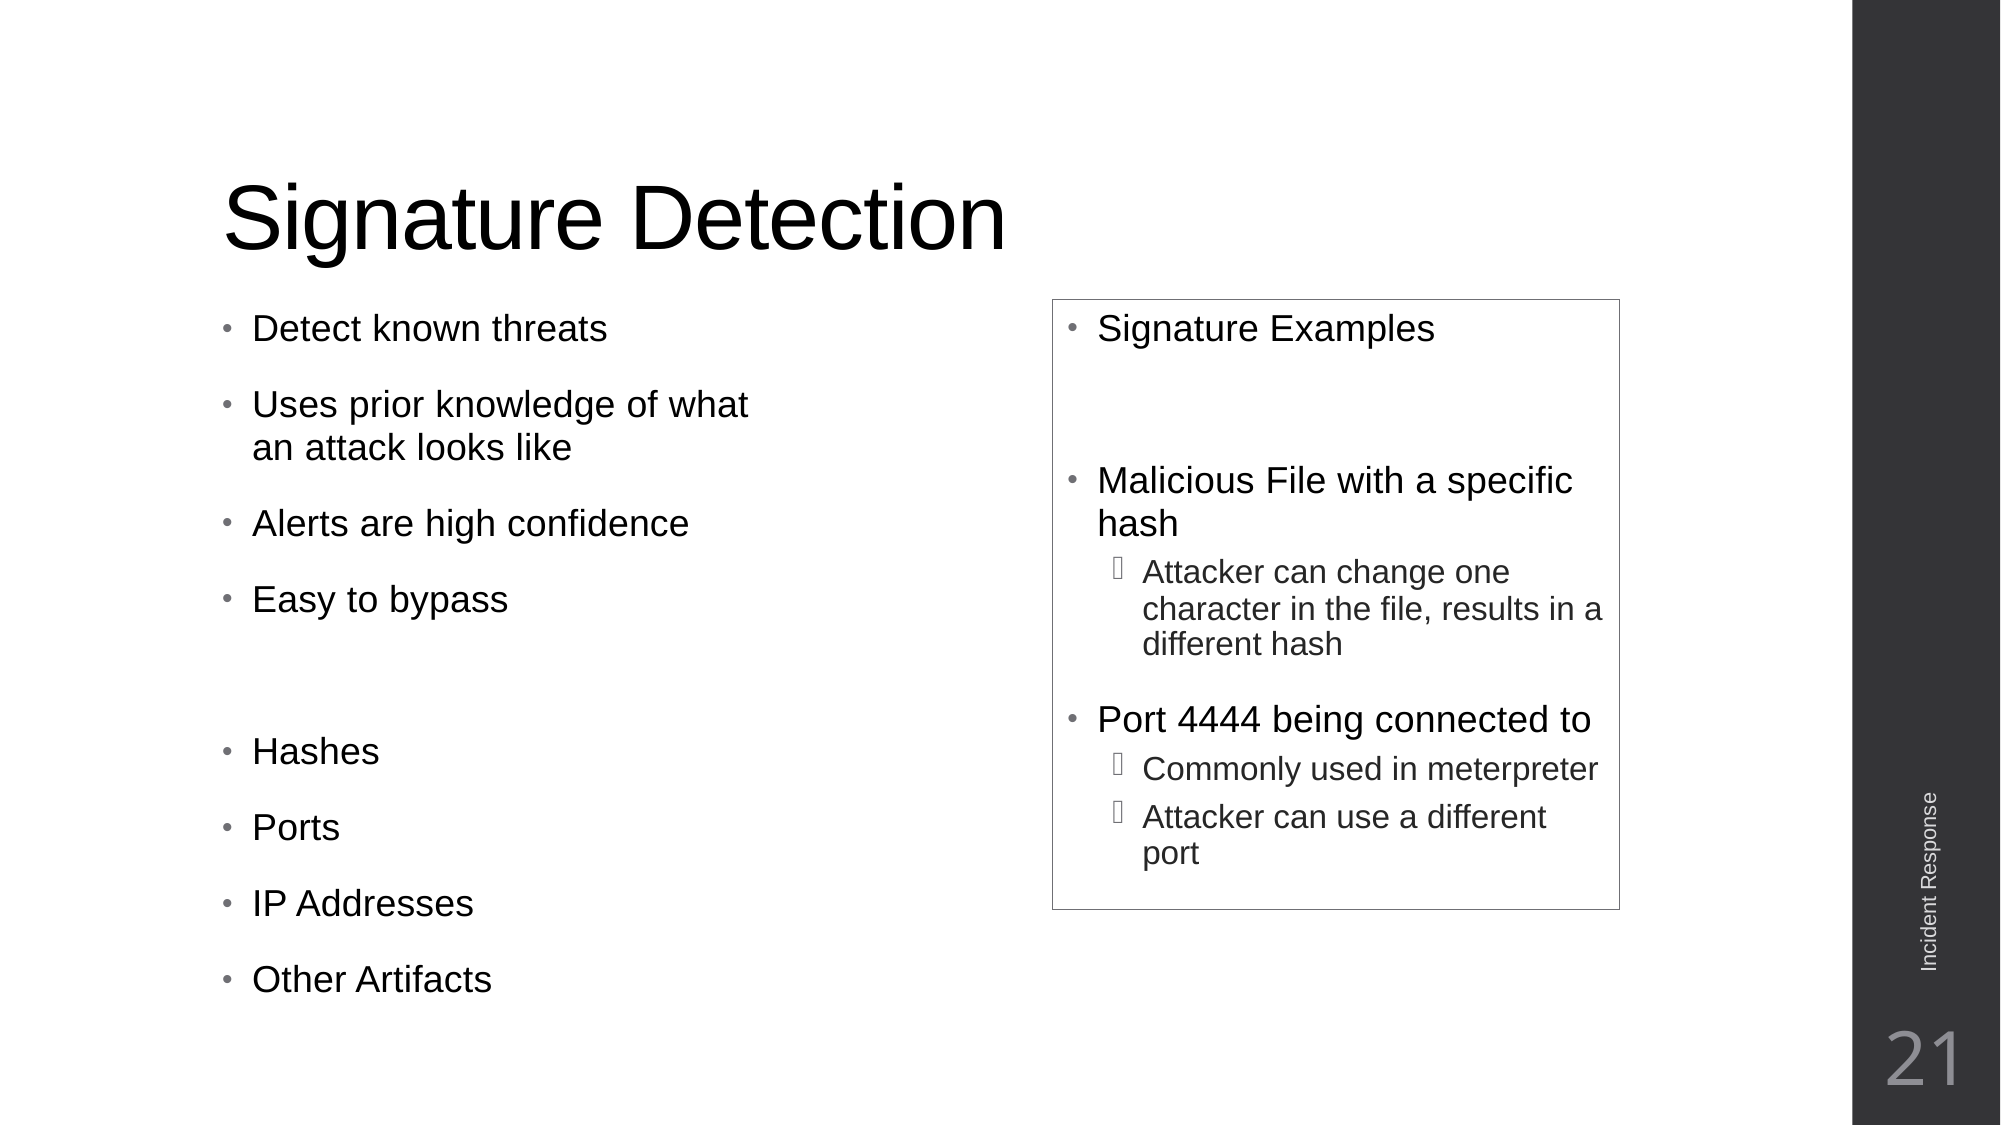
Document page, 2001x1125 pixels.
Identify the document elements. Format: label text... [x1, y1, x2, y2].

title Signature Detection [206, 60, 1797, 278]
footer Incident Response [1897, 400, 1958, 988]
text_box Signature Examples Malicious File with a specific hash Attacker can change one character in the file, results in a different hash Port 4444 being connected to Commonly used in meterpreter Attacker can use a different port [1052, 299, 1620, 910]
list Detect known threats Uses prior knowledge of what an attack looks like Alerts are high confidence Easy to bypass Hashes Ports IP Addresses Other Artifacts [206, 299, 775, 1014]
slide_number 21 [1852, 1012, 2000, 1110]
